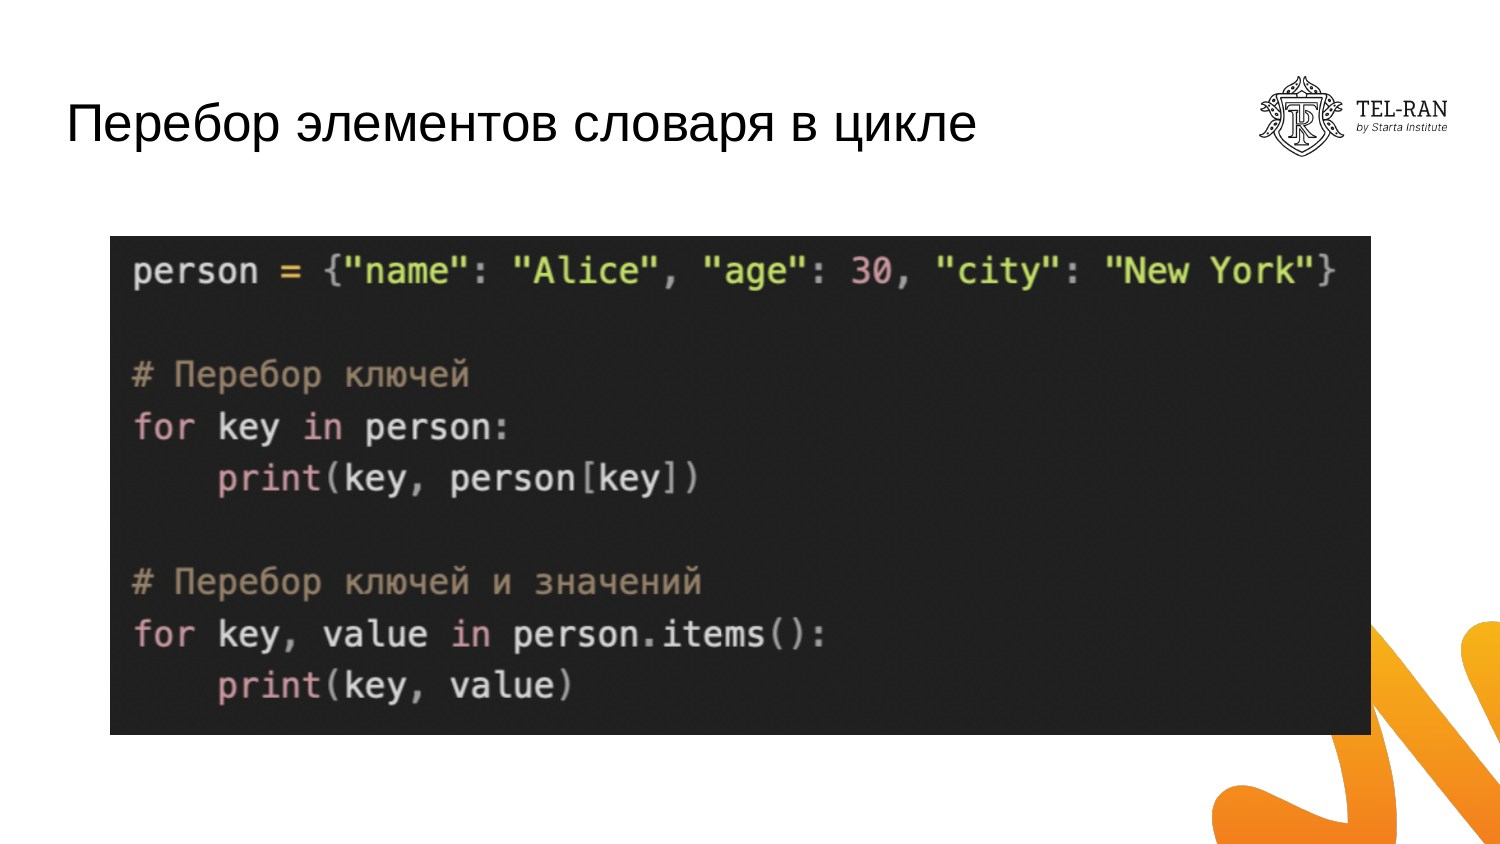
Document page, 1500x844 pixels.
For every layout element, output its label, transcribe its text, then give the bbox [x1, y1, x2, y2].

title Перебор элементов словаря в цикле [51, 72, 1449, 167]
picture [110, 236, 1500, 844]
picture [1259, 76, 1447, 157]
